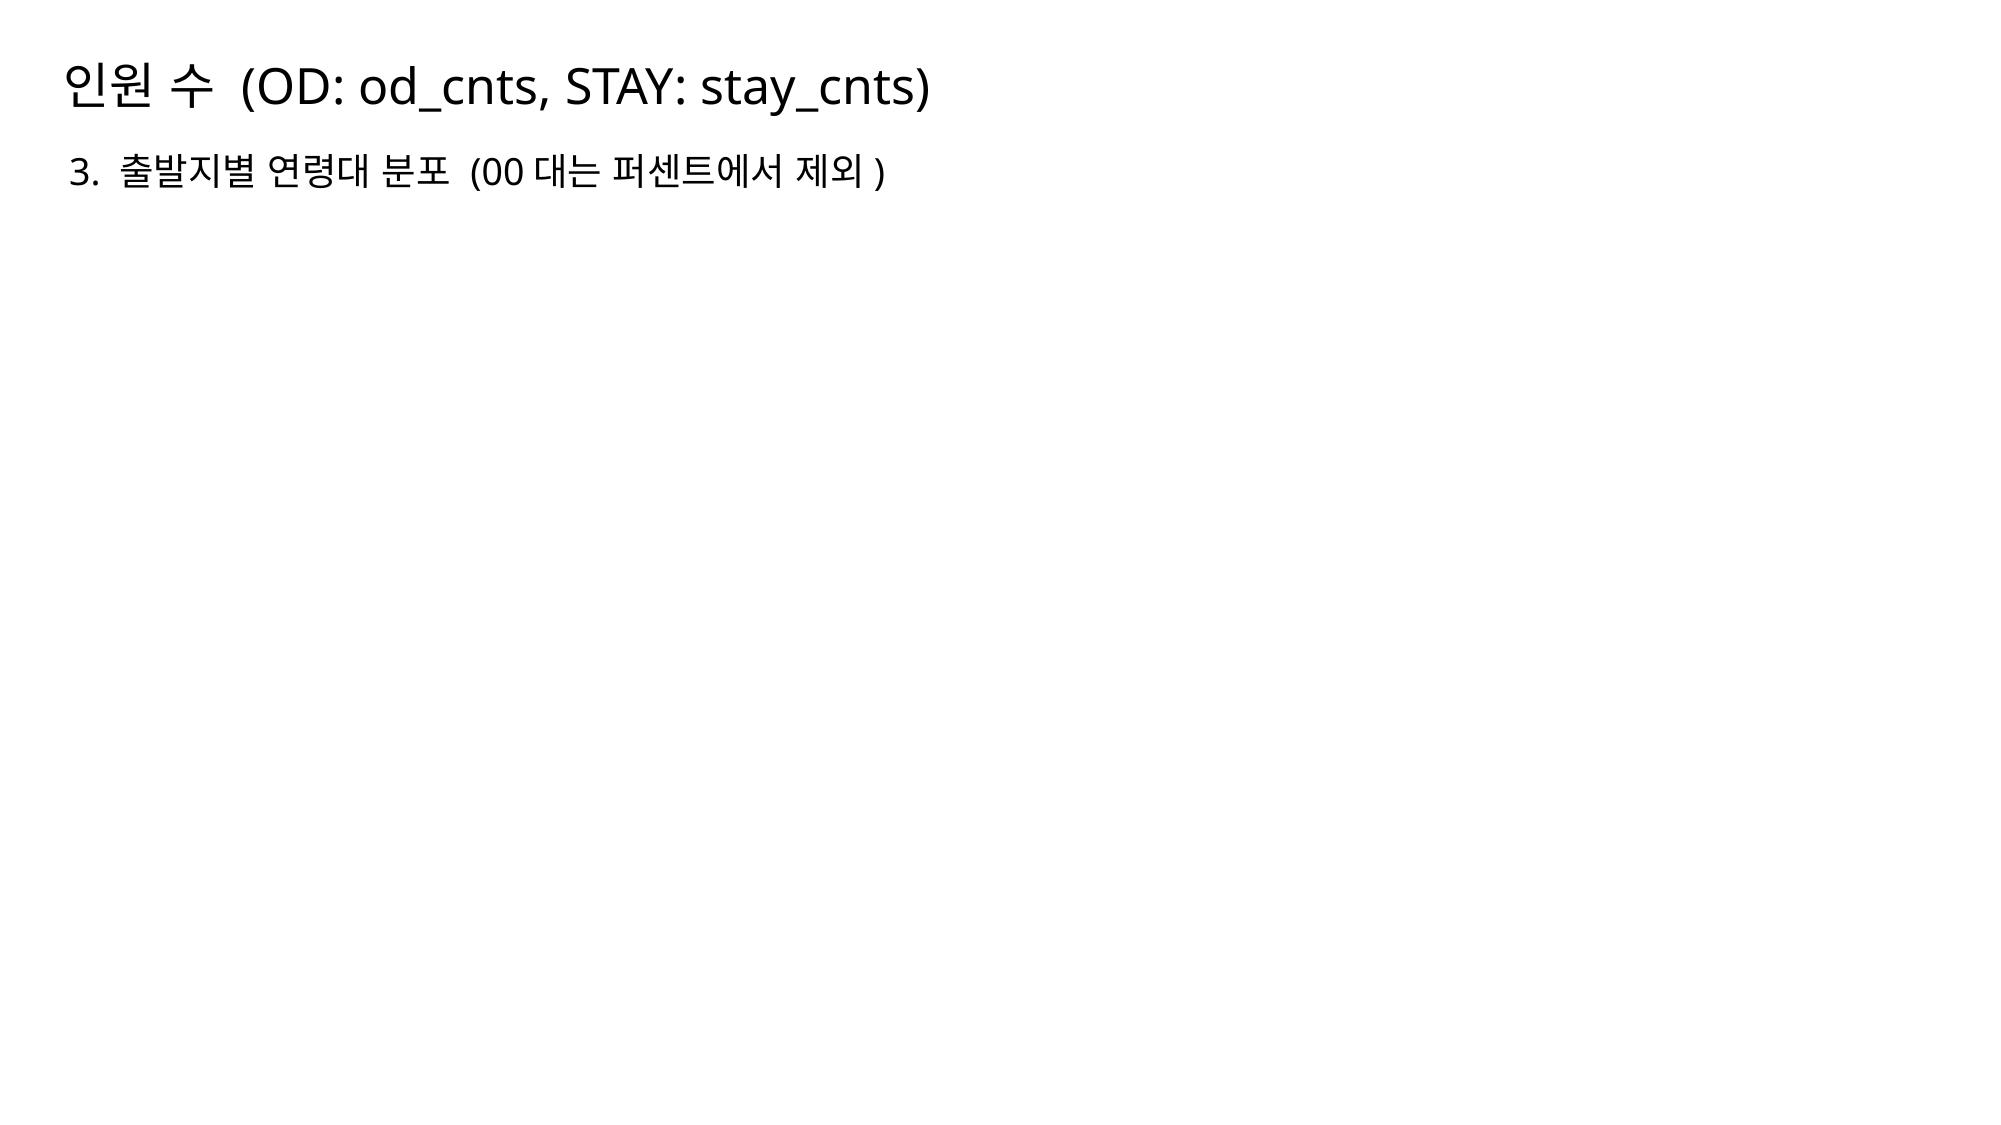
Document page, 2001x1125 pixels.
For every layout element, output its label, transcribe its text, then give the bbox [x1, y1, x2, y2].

text_box 3. 출발지별 연령대 분포 (00대는 퍼센트에서 제외) [54, 140, 901, 201]
text_box 인원 수 (OD: od_cnts, STAY: stay_cnts) [48, 44, 1073, 132]
